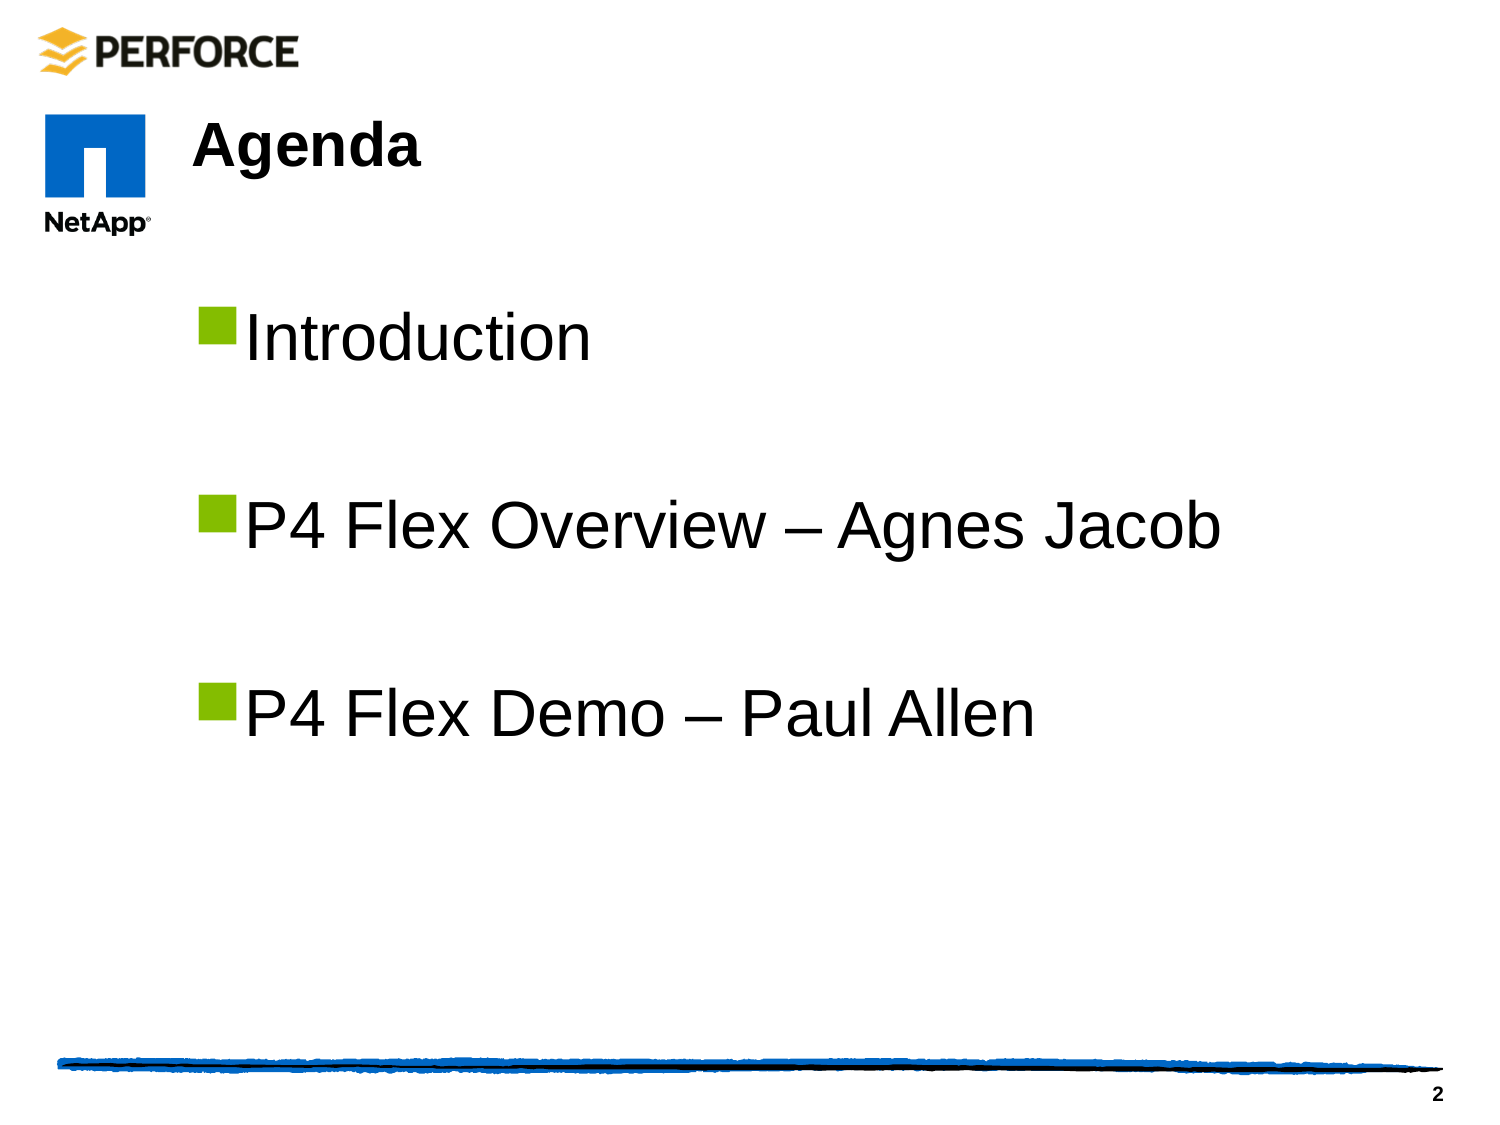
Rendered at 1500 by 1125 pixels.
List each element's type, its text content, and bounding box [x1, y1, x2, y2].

slide_number 2 [1346, 1072, 1460, 1111]
picture [43, 111, 152, 238]
list Introduction P4 Flex Overview – Agnes Jacob P4 Flex Demo – Paul Allen [191, 209, 1440, 1038]
picture [37, 27, 299, 76]
title Agenda [191, 82, 1441, 201]
